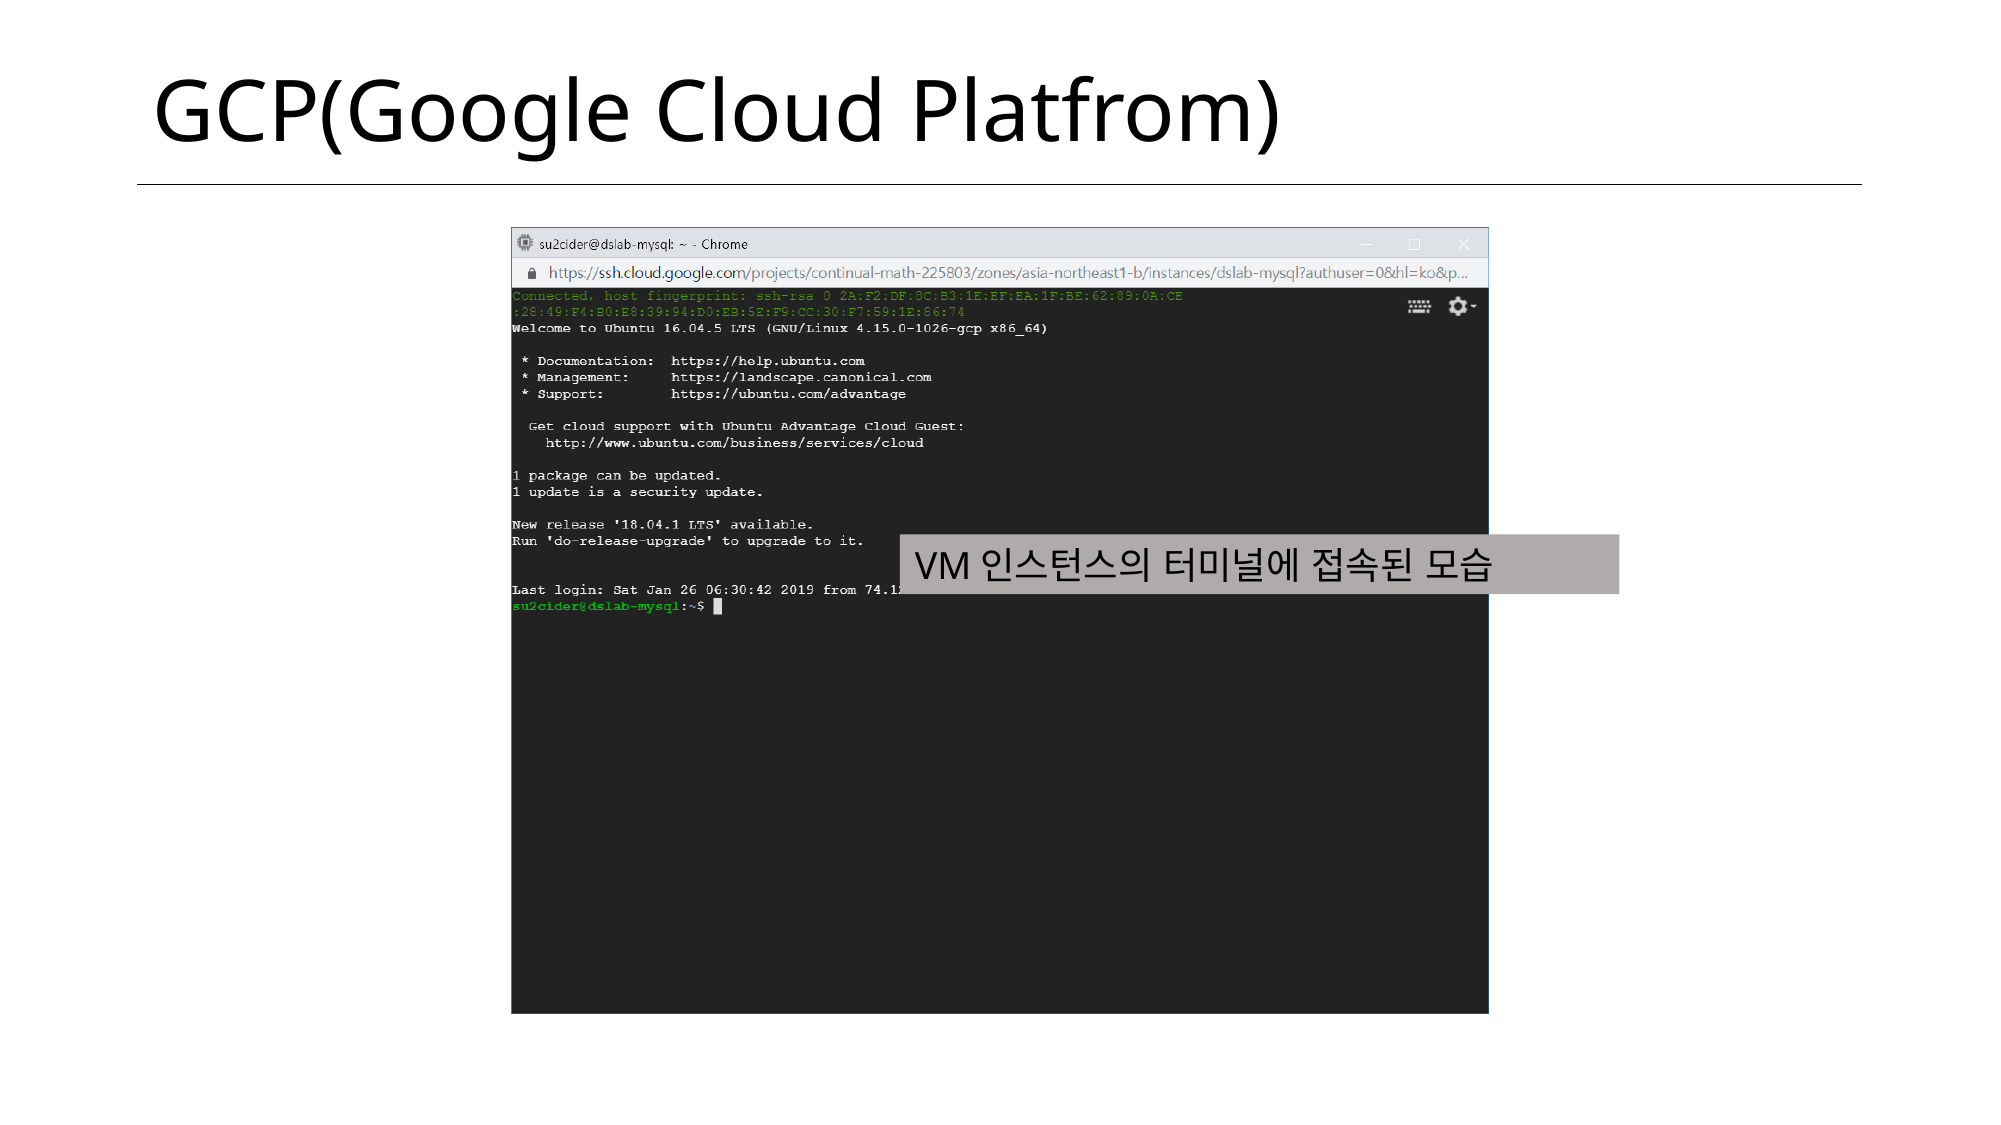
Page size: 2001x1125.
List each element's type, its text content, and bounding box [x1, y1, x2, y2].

text_box VM인스턴스의 터미널에 접속된 모습 [1489, 534, 1620, 595]
title GCP(Google Cloud Platfrom) [137, 59, 1863, 168]
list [511, 227, 1489, 1014]
